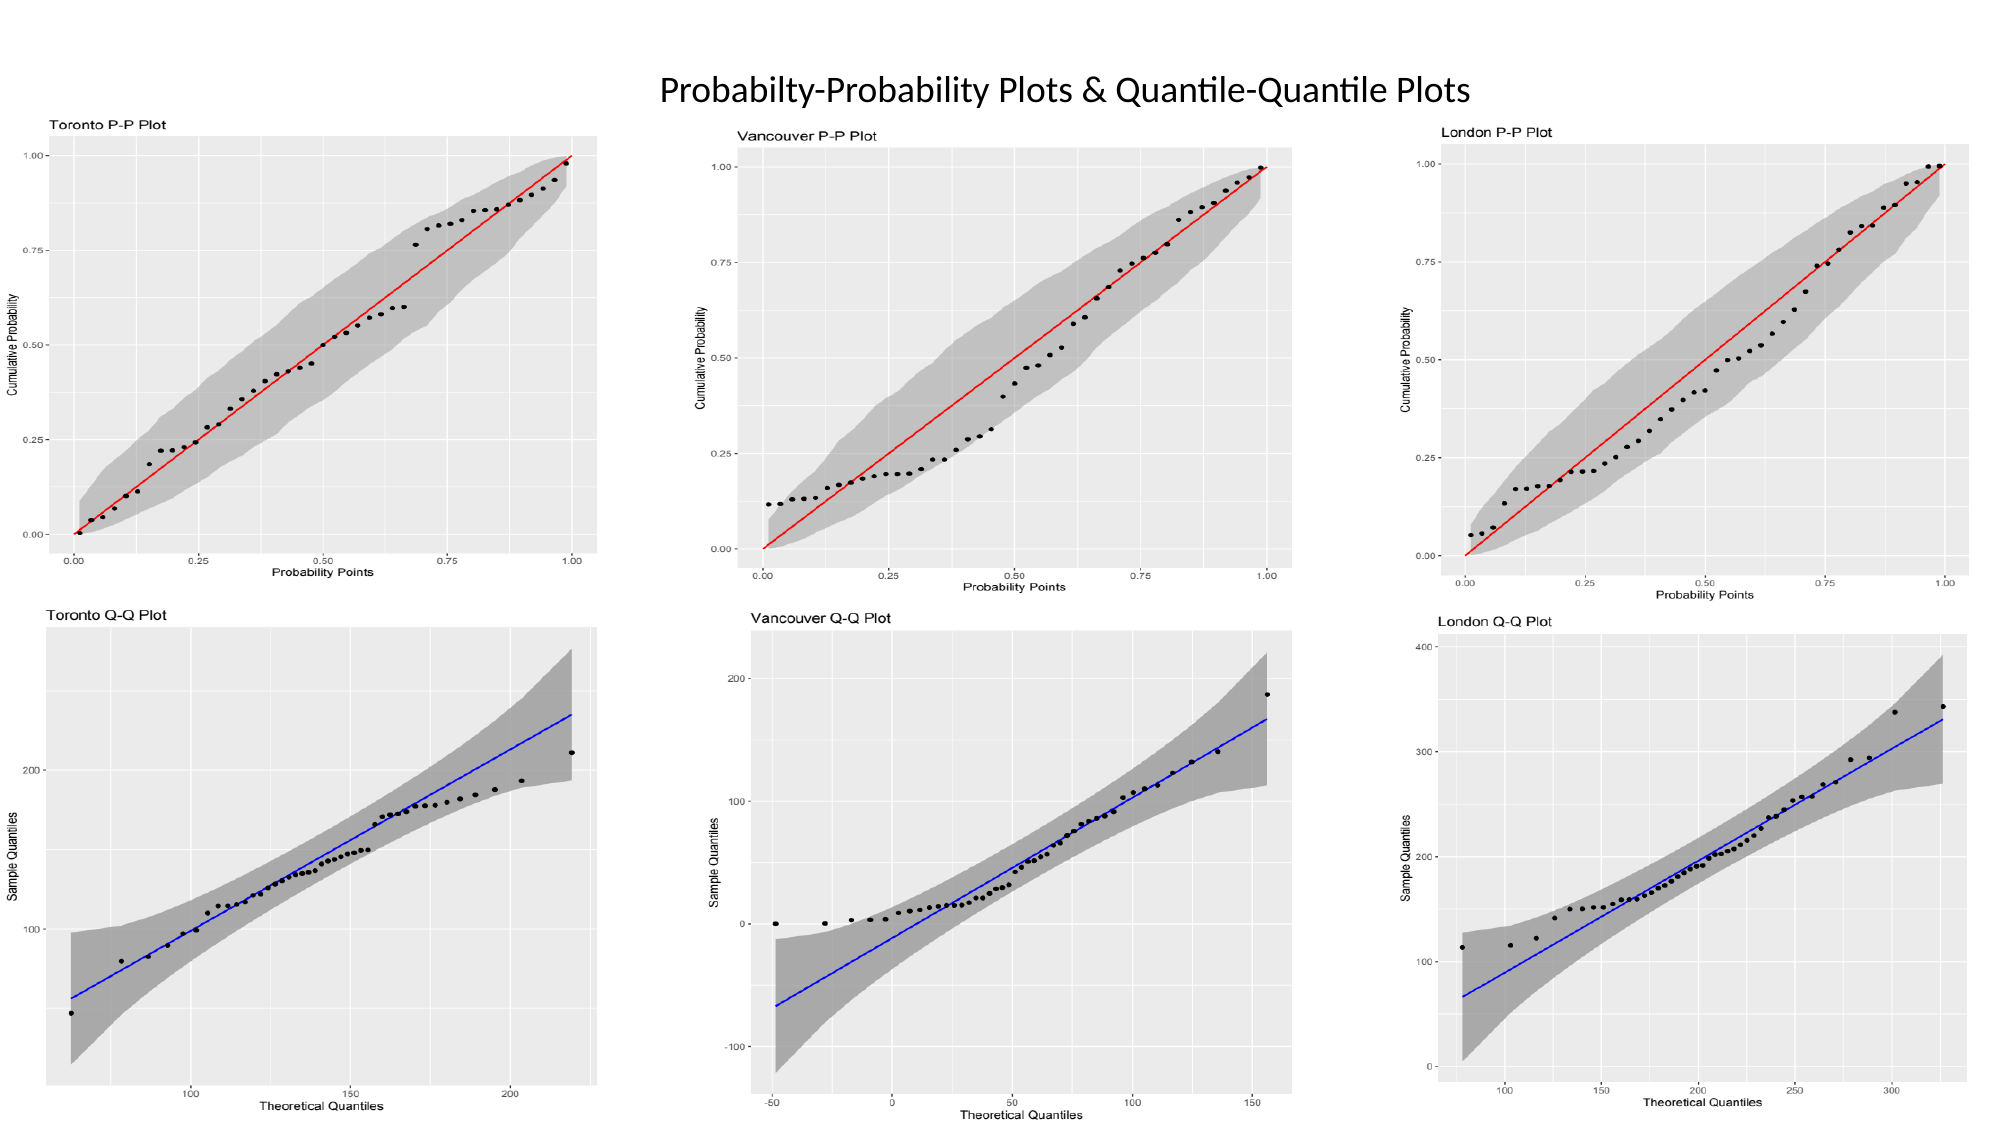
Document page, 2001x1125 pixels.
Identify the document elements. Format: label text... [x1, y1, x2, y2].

picture [0, 115, 602, 582]
text_box Probabilty-Probability Plots & Quantile-Quantile Plots [601, 57, 1539, 118]
picture [702, 607, 1296, 1125]
picture [1394, 611, 1971, 1113]
picture [0, 604, 602, 1116]
picture [1394, 121, 1973, 605]
picture [688, 126, 1296, 596]
